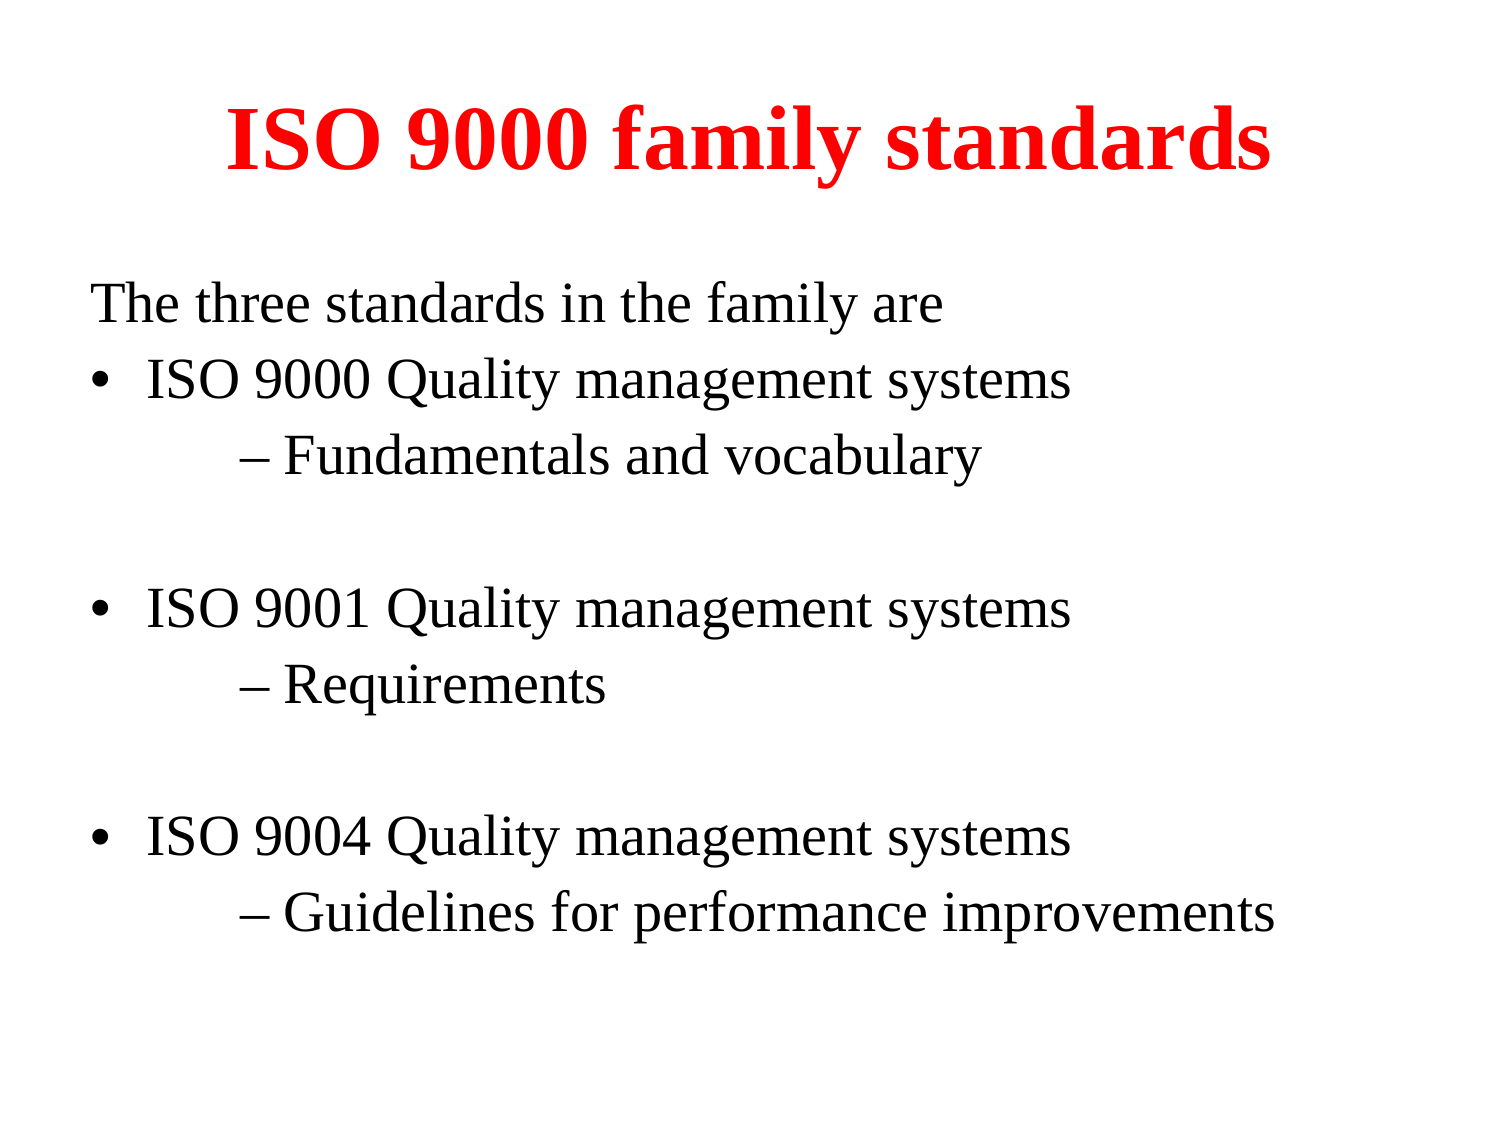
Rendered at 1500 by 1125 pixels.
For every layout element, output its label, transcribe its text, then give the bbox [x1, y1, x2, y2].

title ISO 9000 family standards [75, 45, 1425, 233]
list The three standards in the family are ISO 9000 Quality management systems – Fundamentals and vocabulary ISO 9001 Quality management systems – Requirements ISO 9004 Quality management systems – Guidelines for performance improvements [75, 262, 1425, 1005]
